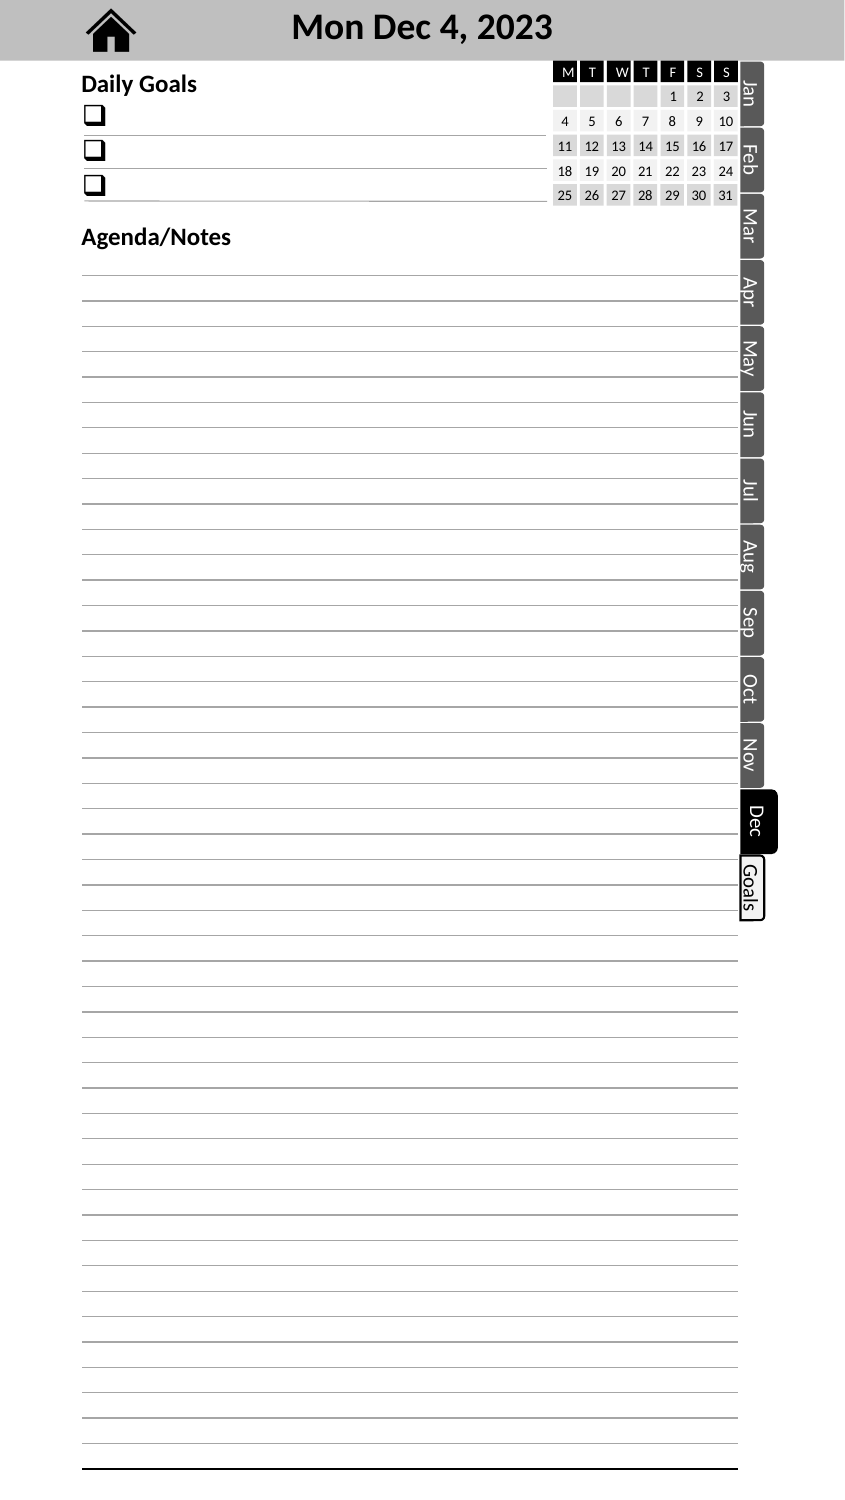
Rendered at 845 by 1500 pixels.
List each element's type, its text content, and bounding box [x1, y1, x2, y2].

picture [82, 1, 140, 59]
list Mon Dec 4, 2023 [190, 0, 655, 61]
